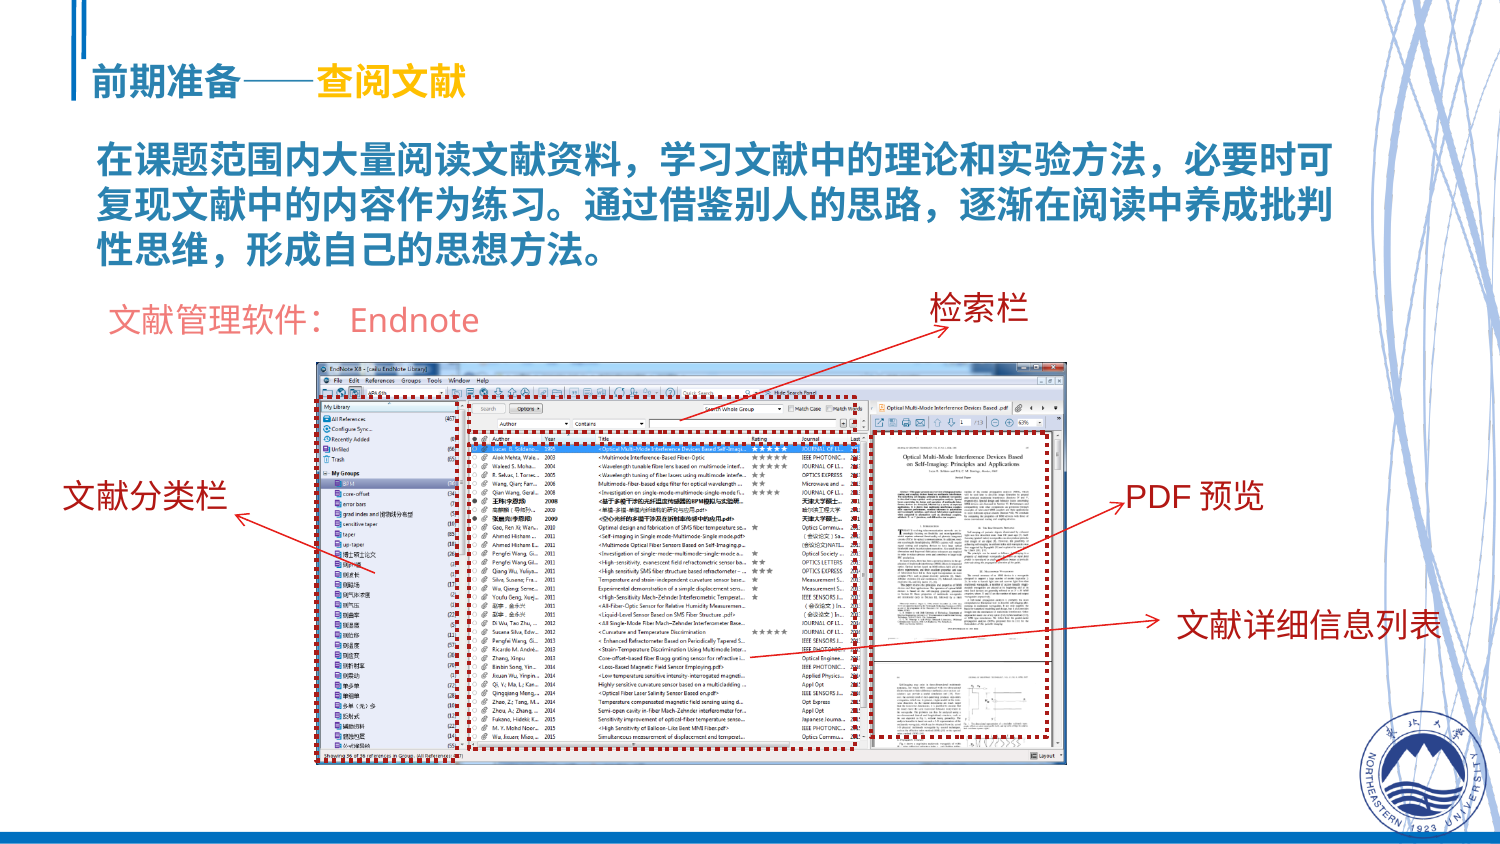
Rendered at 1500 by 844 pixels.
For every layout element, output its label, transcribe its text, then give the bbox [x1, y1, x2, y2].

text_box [234, 514, 376, 574]
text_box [995, 502, 1126, 562]
picture [1347, 702, 1500, 844]
text_box 在课题范围内大量阅读文献资料，学习文献中的理论和实验方法，必要时可复现文献中的内容作为练习。通过借鉴别人的思路，逐渐在阅读中养成批判性思维，形成自己的思想方法。 [81, 128, 1360, 279]
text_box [679, 326, 950, 421]
text_box 文献详细信息列表 [1161, 596, 1458, 652]
text_box 文献分类栏 [48, 467, 245, 523]
picture [316, 361, 1067, 765]
title 前期准备——查阅文献 [76, 50, 1427, 111]
text_box 检索栏 [914, 280, 1045, 335]
text_box 文献管理软件：Endnote [93, 291, 914, 352]
text_box PDF预览 [1110, 467, 1281, 523]
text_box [749, 619, 1161, 658]
